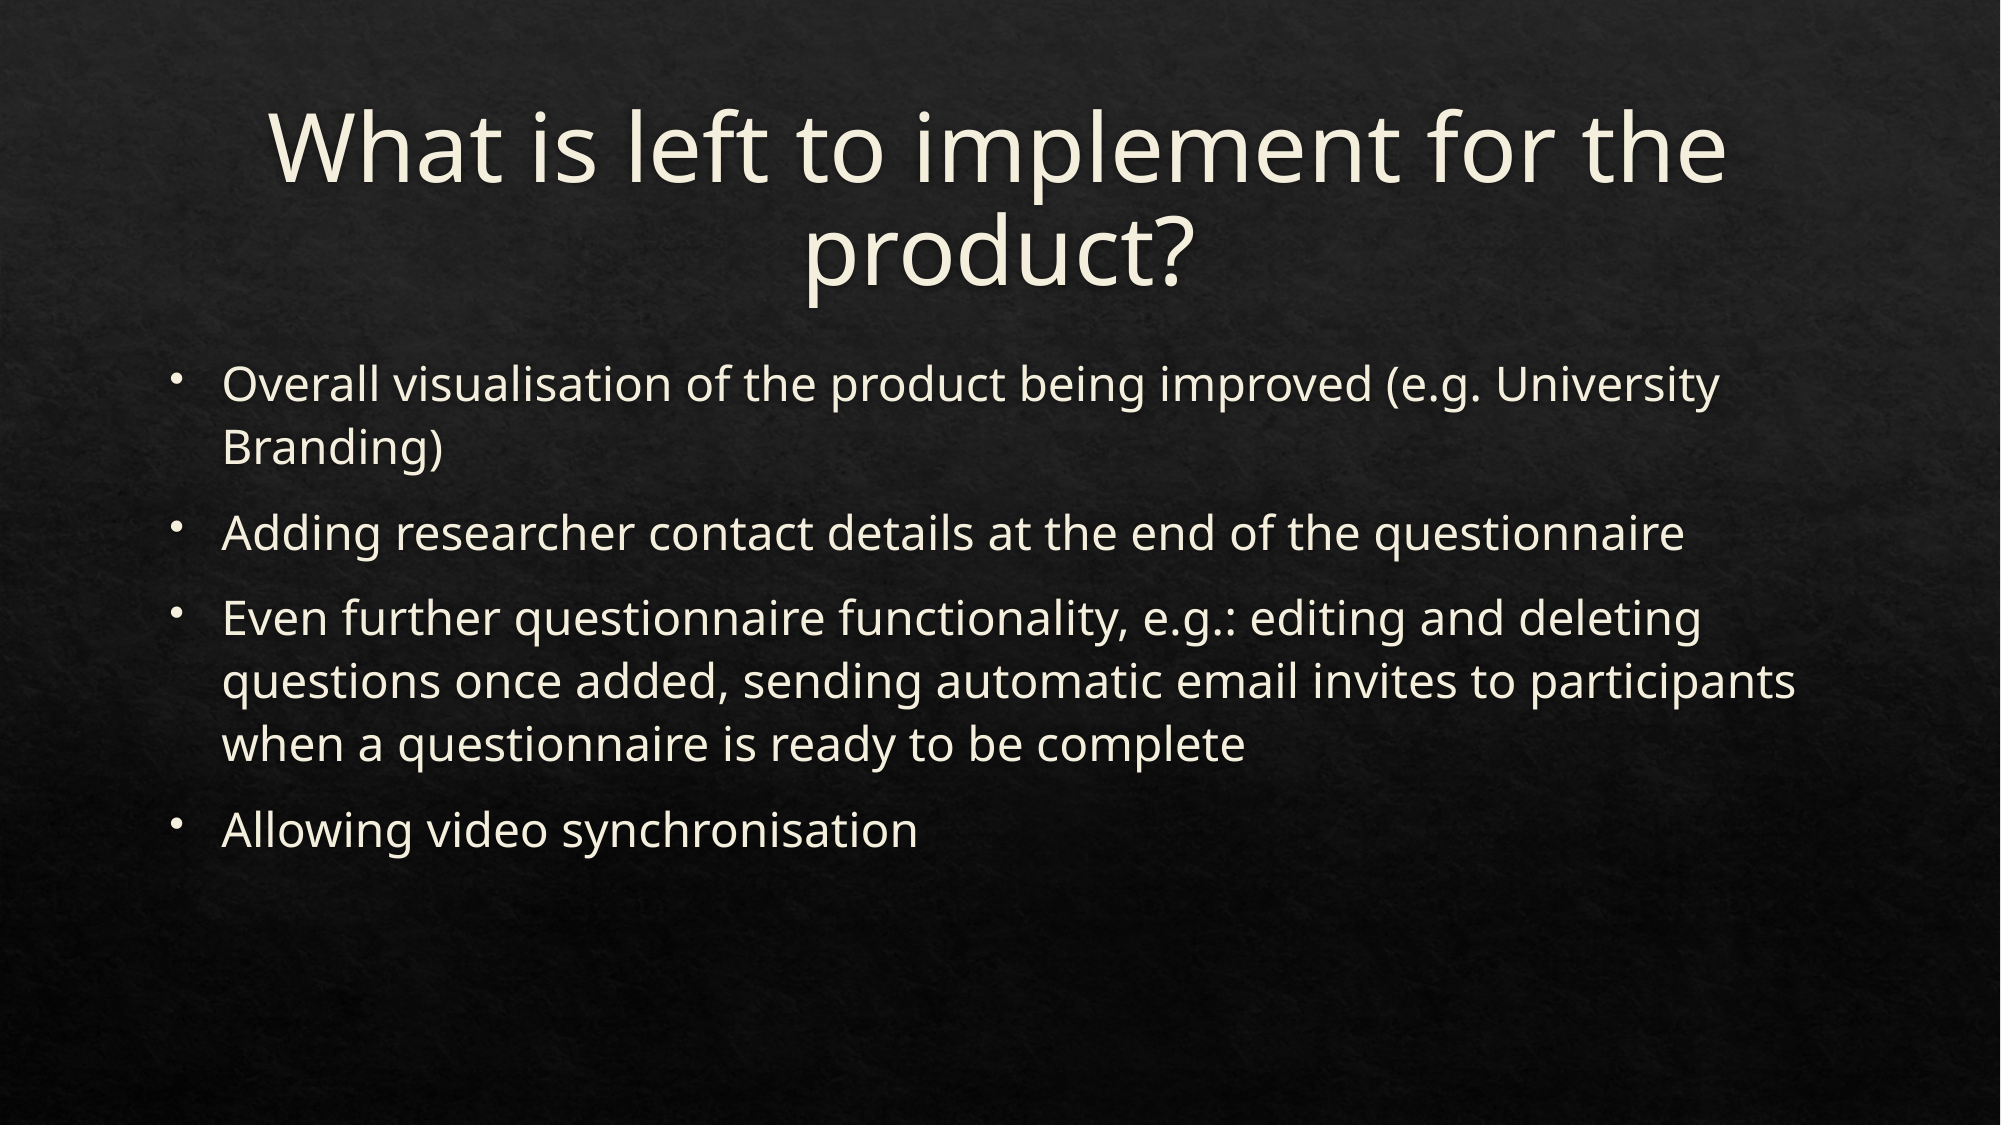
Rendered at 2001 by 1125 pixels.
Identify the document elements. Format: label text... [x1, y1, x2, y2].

title What is left to implement for the product? [149, 99, 1849, 307]
list Overall visualisation of the product being improved (e.g. University Branding) Adding researcher contact details at the end of the questionnaire Even further questionnaire functionality, e.g.: editing and deleting questions once added, sending automatic email invites to participants when a questionnaire is ready to be complete Allowing video synchronisation [149, 340, 1849, 950]
